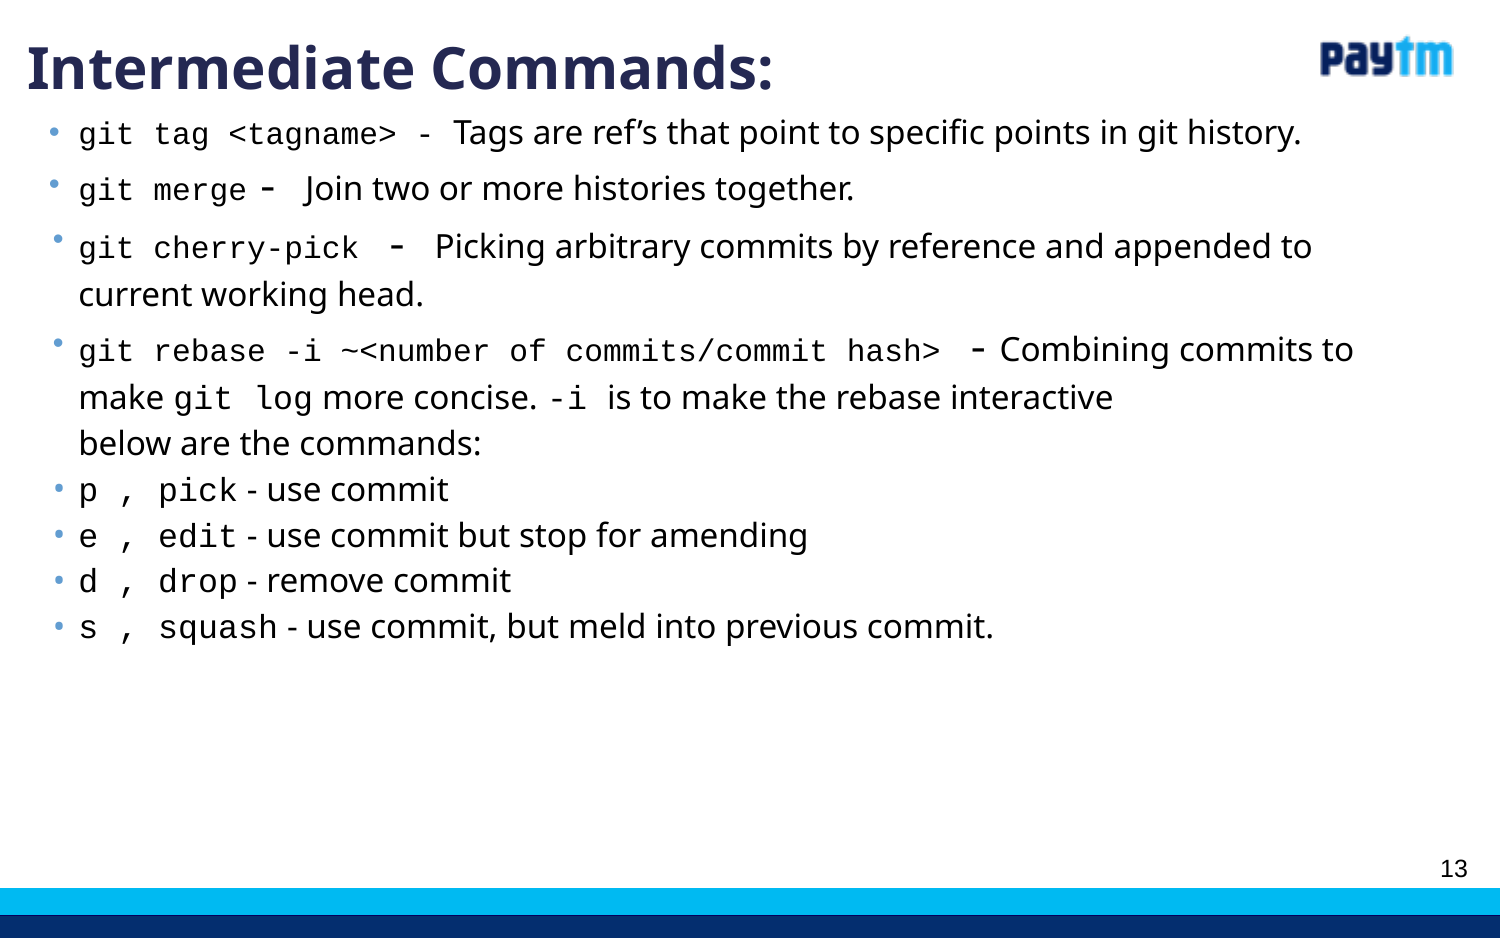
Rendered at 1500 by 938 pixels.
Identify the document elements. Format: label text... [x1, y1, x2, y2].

picture [0, 916, 1500, 938]
slide_number ‹#› [1383, 845, 1484, 891]
title Intermediate Commands: [12, 15, 1278, 117]
list git tag <tagname> - Tags are ref’s that point to specific points in git history. git merge - Join two or more histories together. git cherry-pick - Picking arbitrary commits by reference and appended to current working head. git rebase -i ~<number of commits/commit hash> - Combining commits to make git log more concise. -i is to make the rebase interactive below are the commands: p , pick - use commit e , edit - use commit but stop for amending d , drop - remove commit s , squash - use commit, but meld into previous commit. [33, 98, 1384, 816]
picture [1319, 33, 1456, 79]
